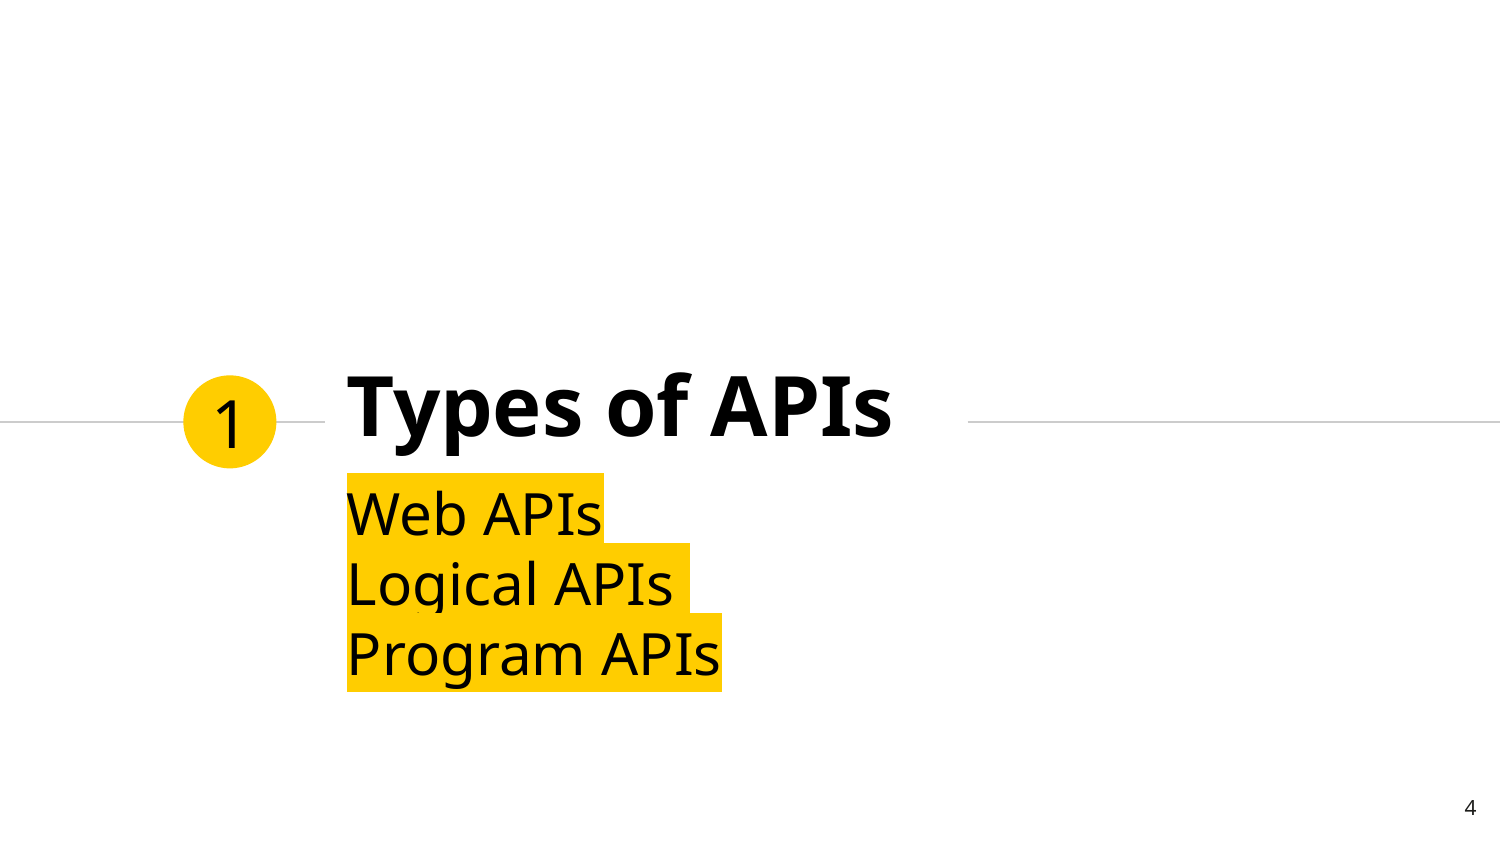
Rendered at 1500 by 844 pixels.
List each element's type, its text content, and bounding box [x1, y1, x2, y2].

slide_number 4 [1401, 779, 1492, 844]
title Types of APIs [331, 277, 954, 461]
subtitle Web APIs Logical APIs Program APIs [331, 461, 1249, 591]
text_box 1 [186, 375, 276, 468]
